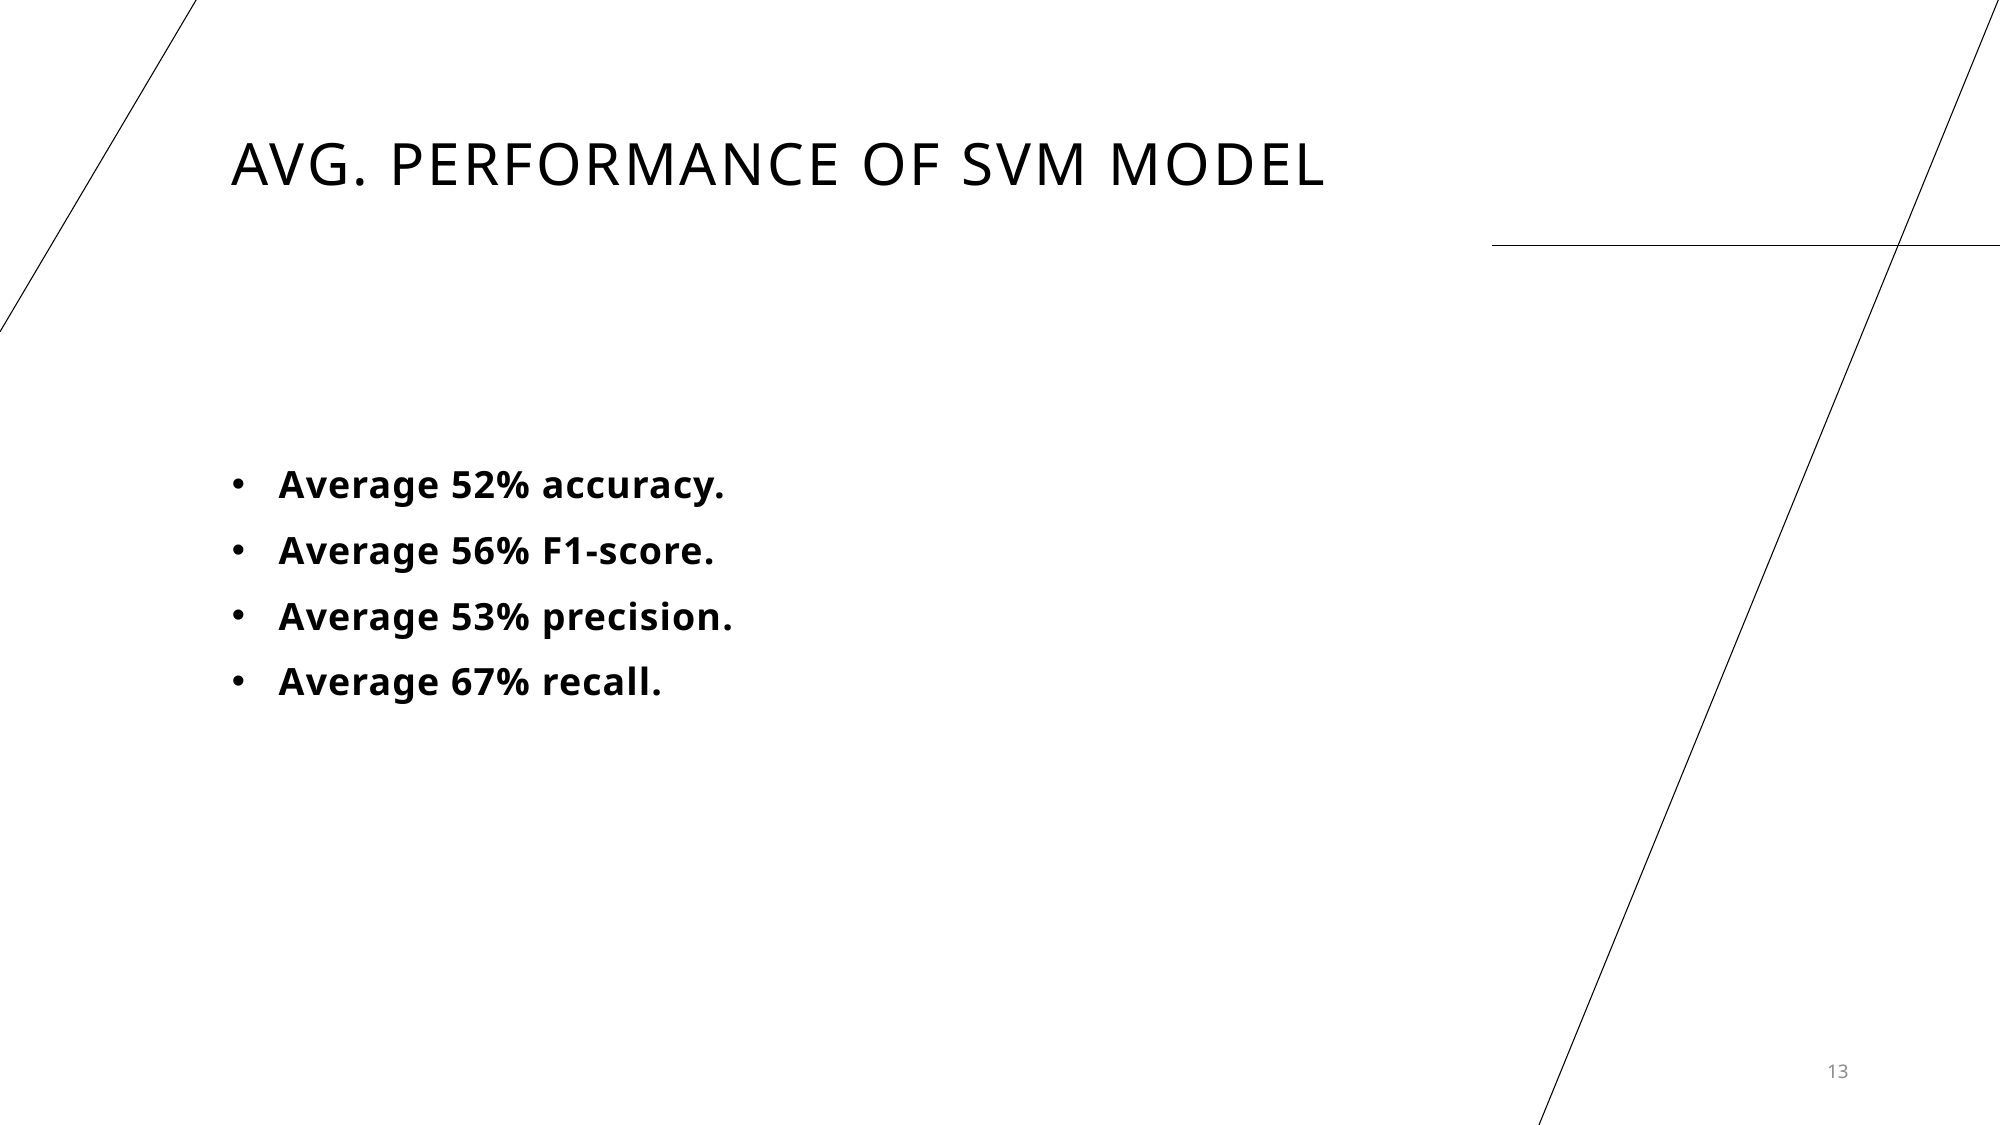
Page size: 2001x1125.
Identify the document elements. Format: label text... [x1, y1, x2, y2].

slide_number 13 [1701, 1042, 1864, 1103]
list Average 52% accuracy. Average 56% F1-score. Average 53% precision. Average 67% recall. [216, 453, 1413, 725]
title AvG. Performance Of SVM model [216, 43, 1413, 206]
